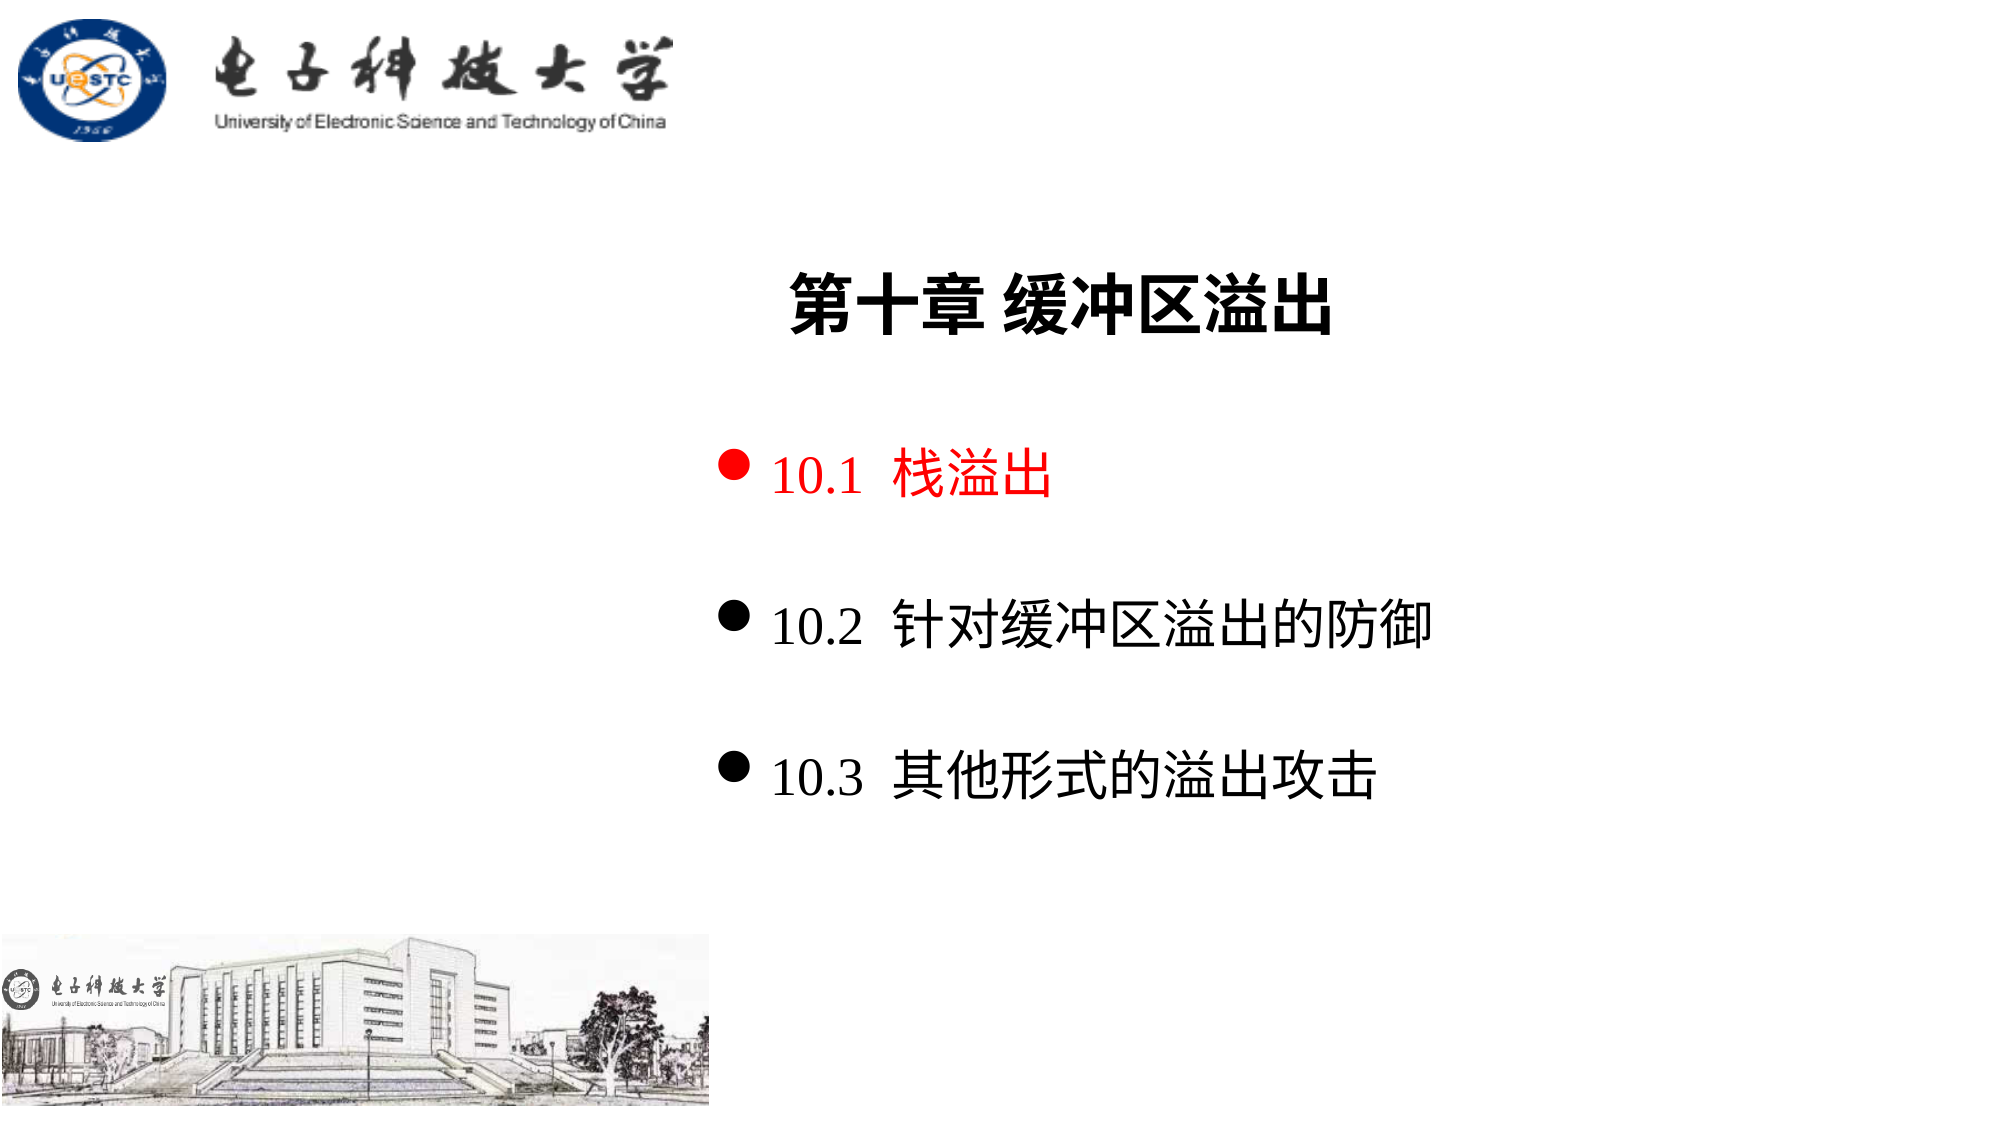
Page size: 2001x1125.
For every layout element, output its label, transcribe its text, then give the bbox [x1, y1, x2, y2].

text_box 第十章 缓冲区溢出 10.1 栈溢出 10.2 针对缓冲区溢出的防御 10.3 其他形式的溢出攻击 [637, 215, 1488, 912]
picture [2, 934, 709, 1106]
picture [18, 19, 673, 142]
